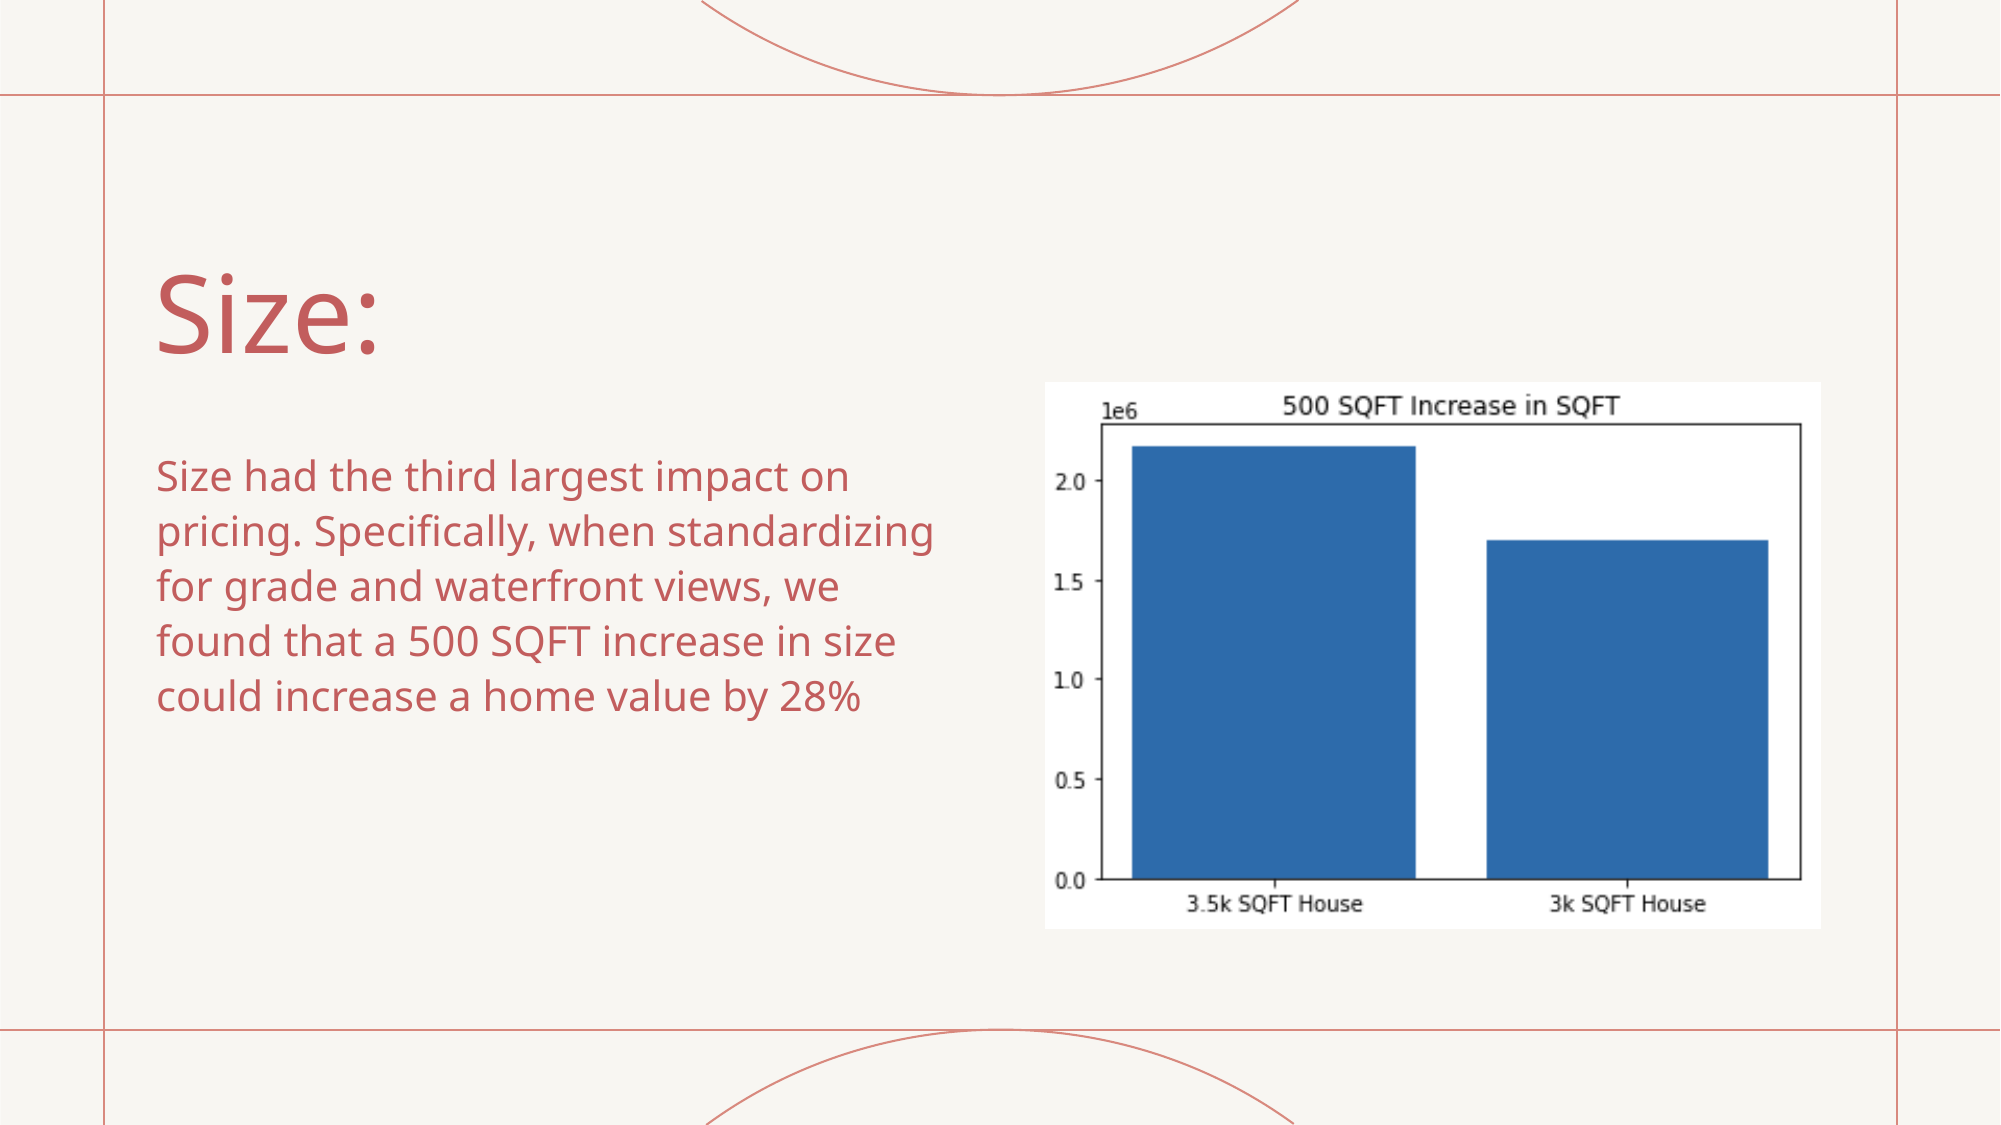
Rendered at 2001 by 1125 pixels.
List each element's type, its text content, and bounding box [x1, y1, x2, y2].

picture [1045, 382, 1821, 929]
text_box Size had the third largest impact on pricing. Specifically, when standardizing for grade and waterfront views, we found that a 500 SQFT increase in size could increase a home value by 28% [141, 437, 955, 939]
title Size: [139, 0, 781, 383]
